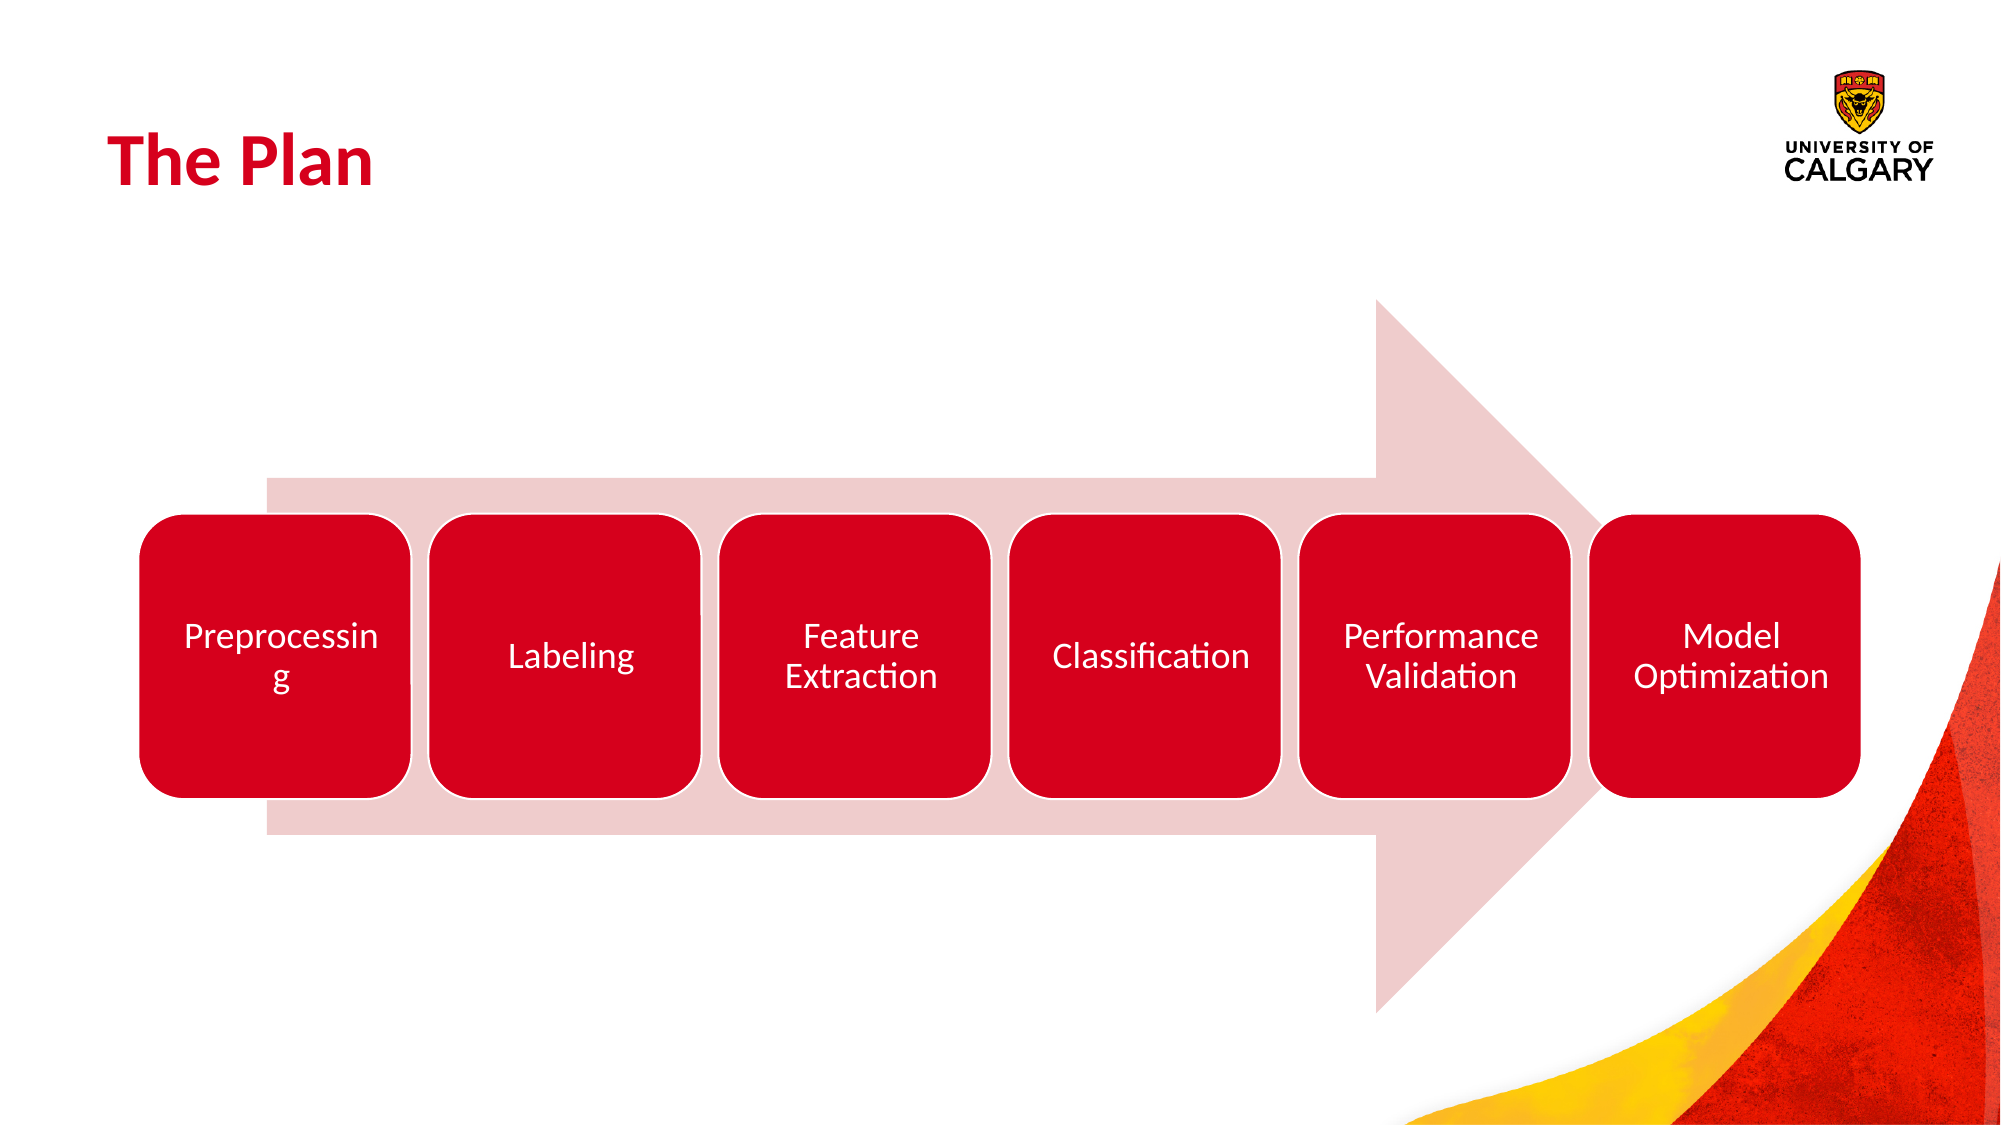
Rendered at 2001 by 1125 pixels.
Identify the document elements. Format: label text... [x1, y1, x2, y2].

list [137, 299, 1863, 1014]
title The Plan [92, 76, 1688, 246]
picture [0, 0, 2001, 1125]
